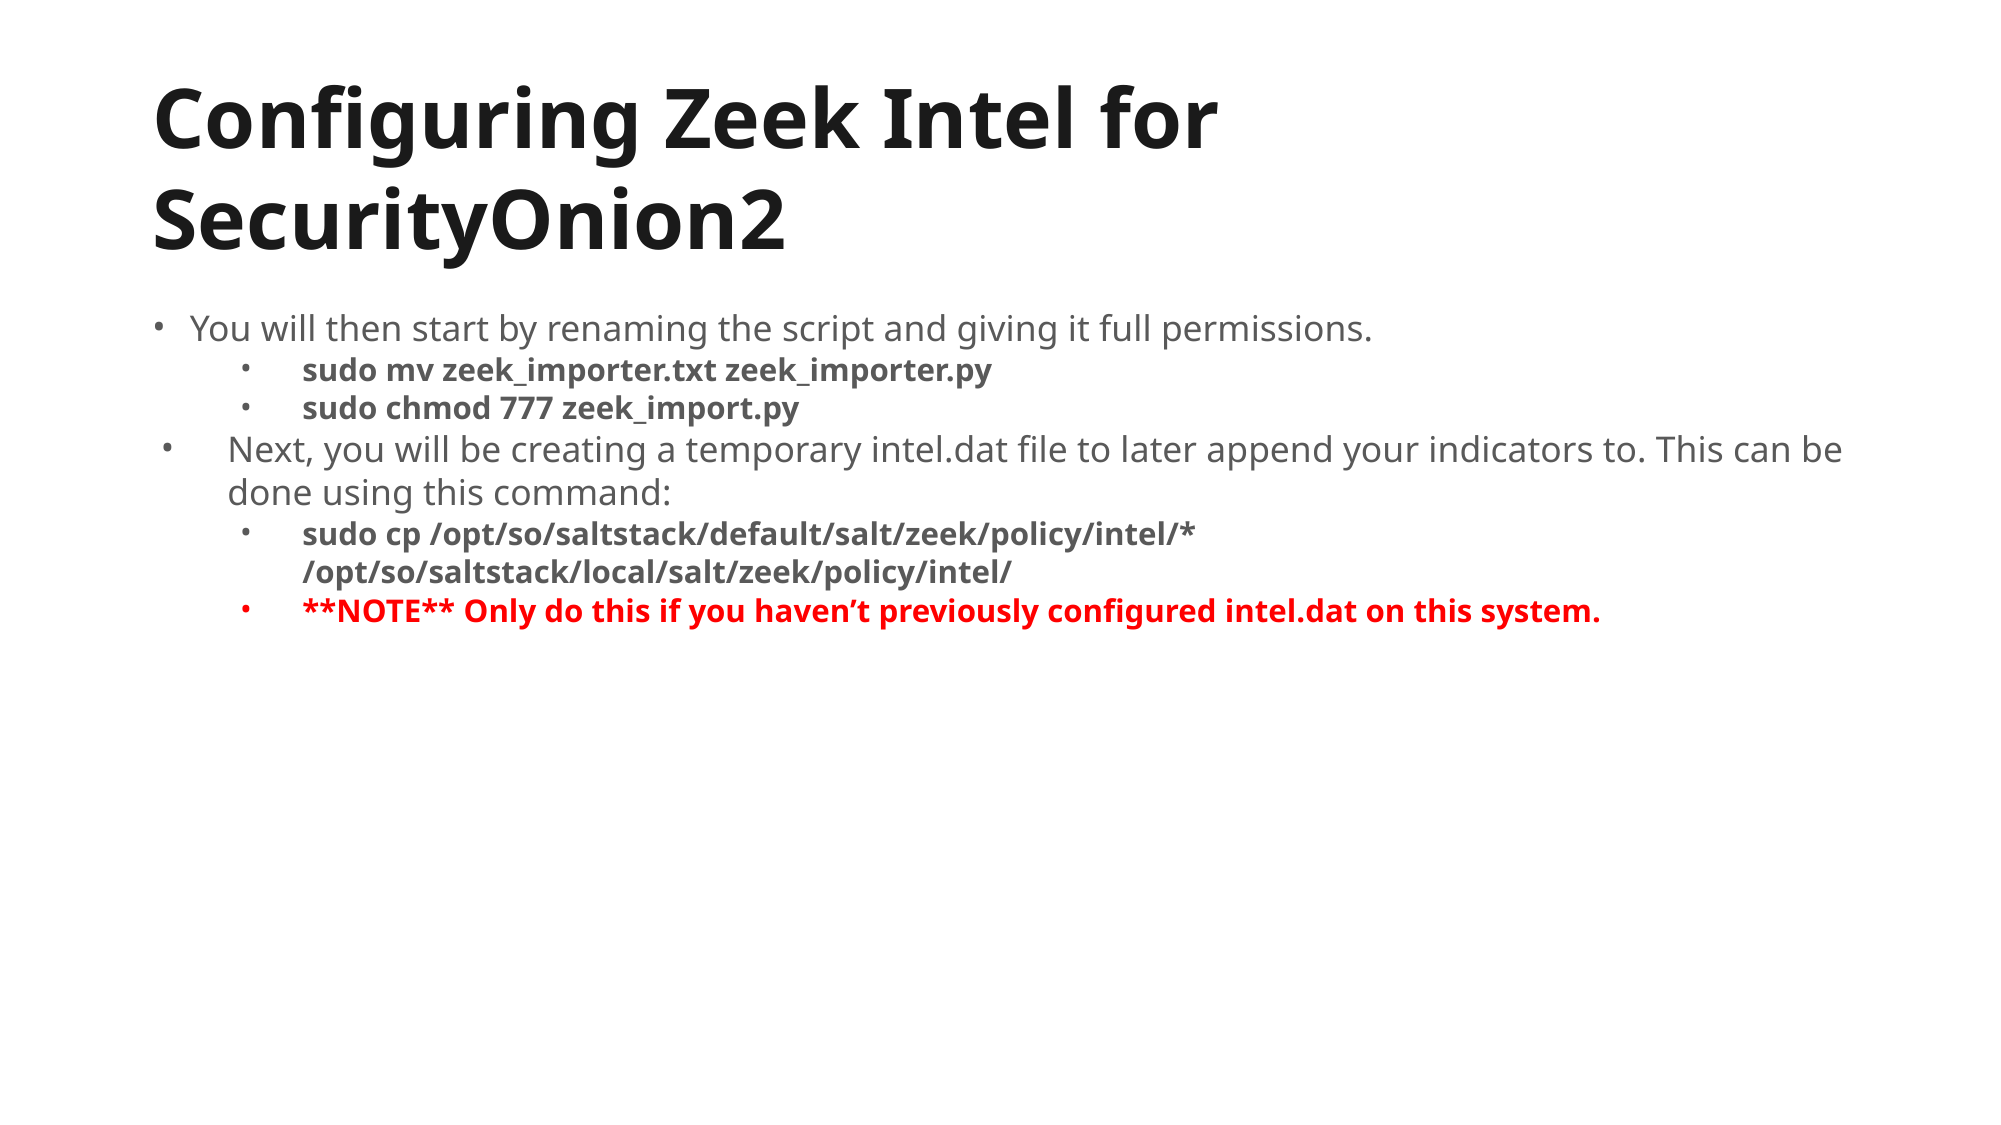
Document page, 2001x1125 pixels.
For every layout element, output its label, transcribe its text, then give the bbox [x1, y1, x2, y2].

list You will then start by renaming the script and giving it full permissions. sudo mv zeek_importer.txt zeek_importer.py sudo chmod 777 zeek_import.py Next, you will be creating a temporary intel.dat file to later append your indicators to. This can be done using this command: sudo cp /opt/so/saltstack/default/salt/zeek/policy/intel/* /opt/so/saltstack/local/salt/zeek/policy/intel/ **NOTE** Only do this if you haven’t previously configured intel.dat on this system. [137, 299, 1863, 1085]
title Configuring Zeek Intel for SecurityOnion2 [137, 59, 1863, 278]
